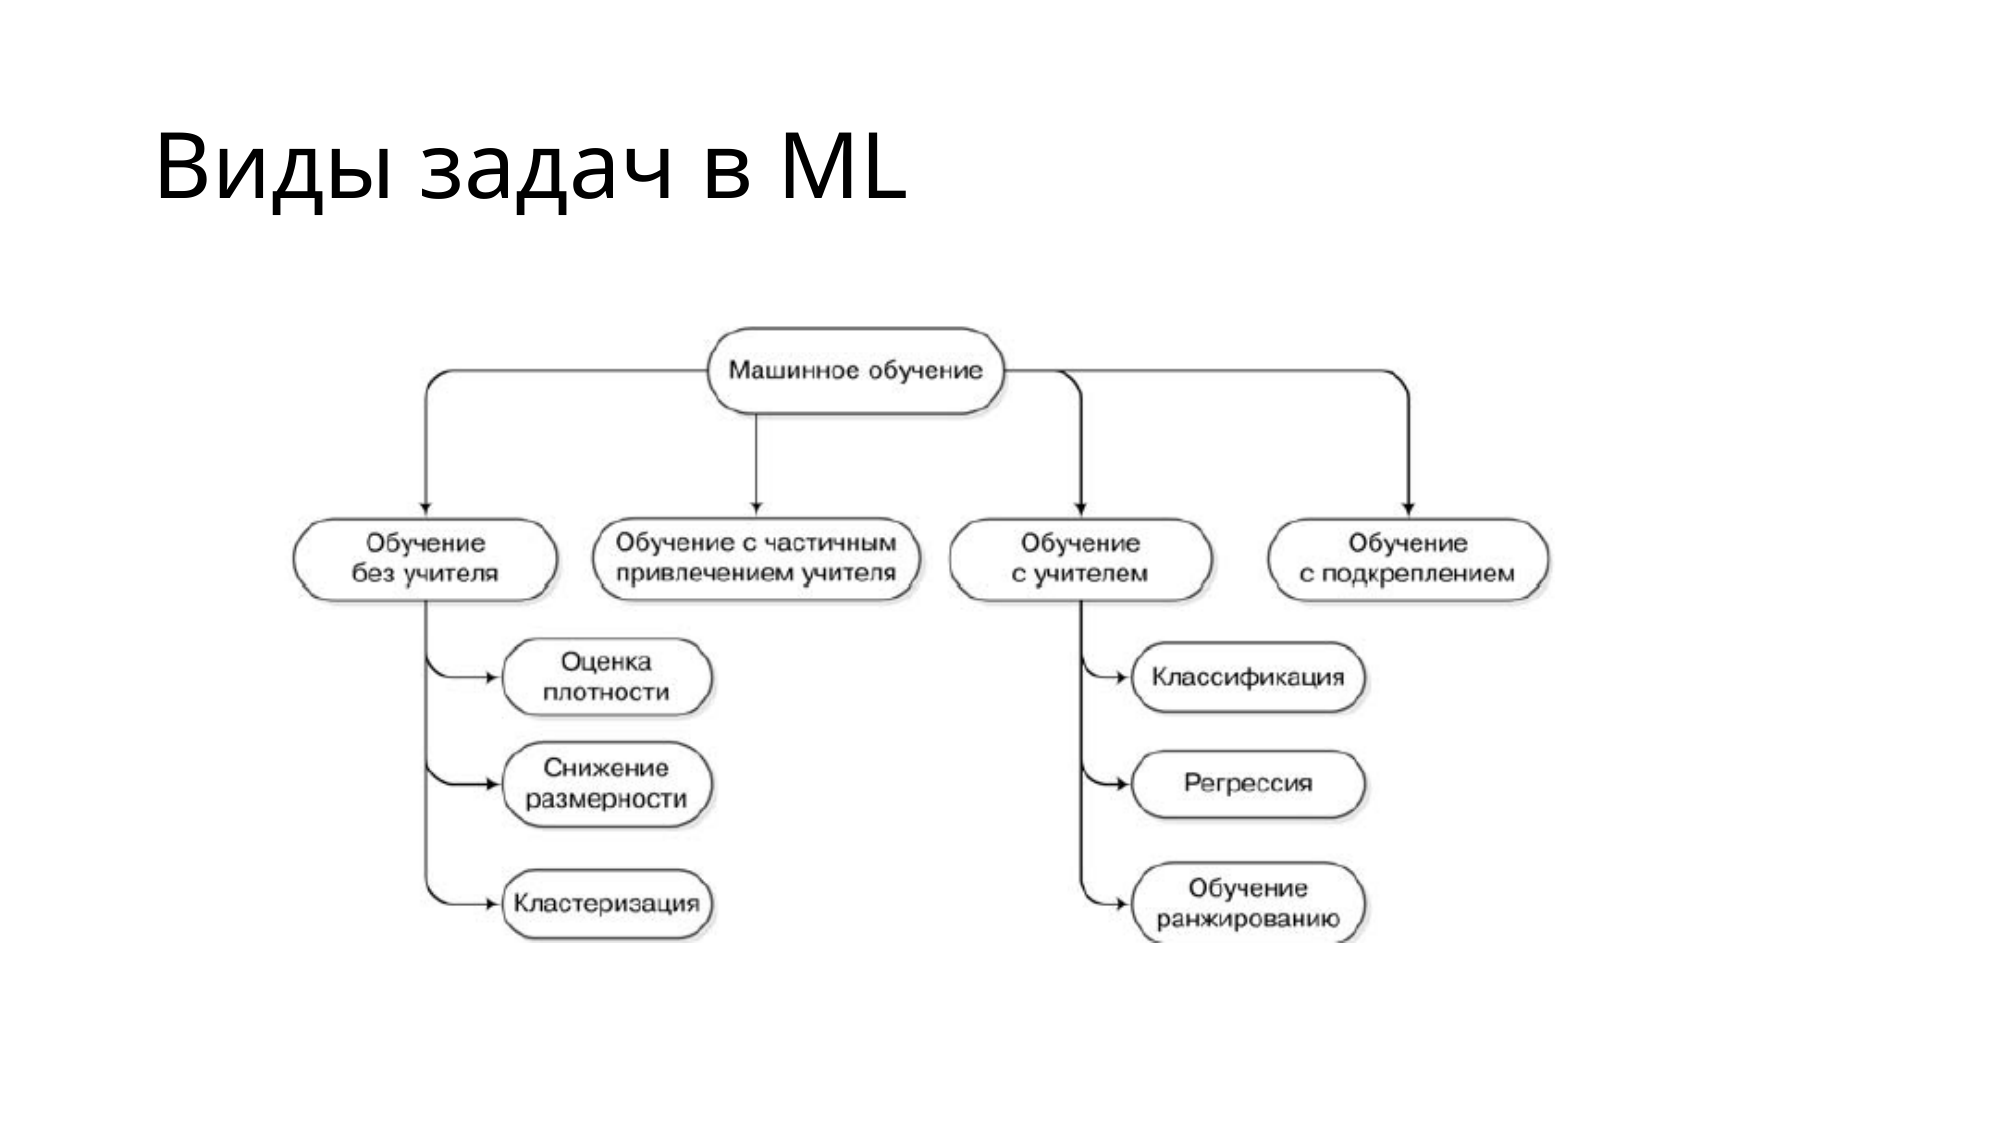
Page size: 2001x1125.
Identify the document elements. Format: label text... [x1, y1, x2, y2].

picture [258, 277, 1614, 943]
title Виды задач в ML [137, 59, 1863, 278]
